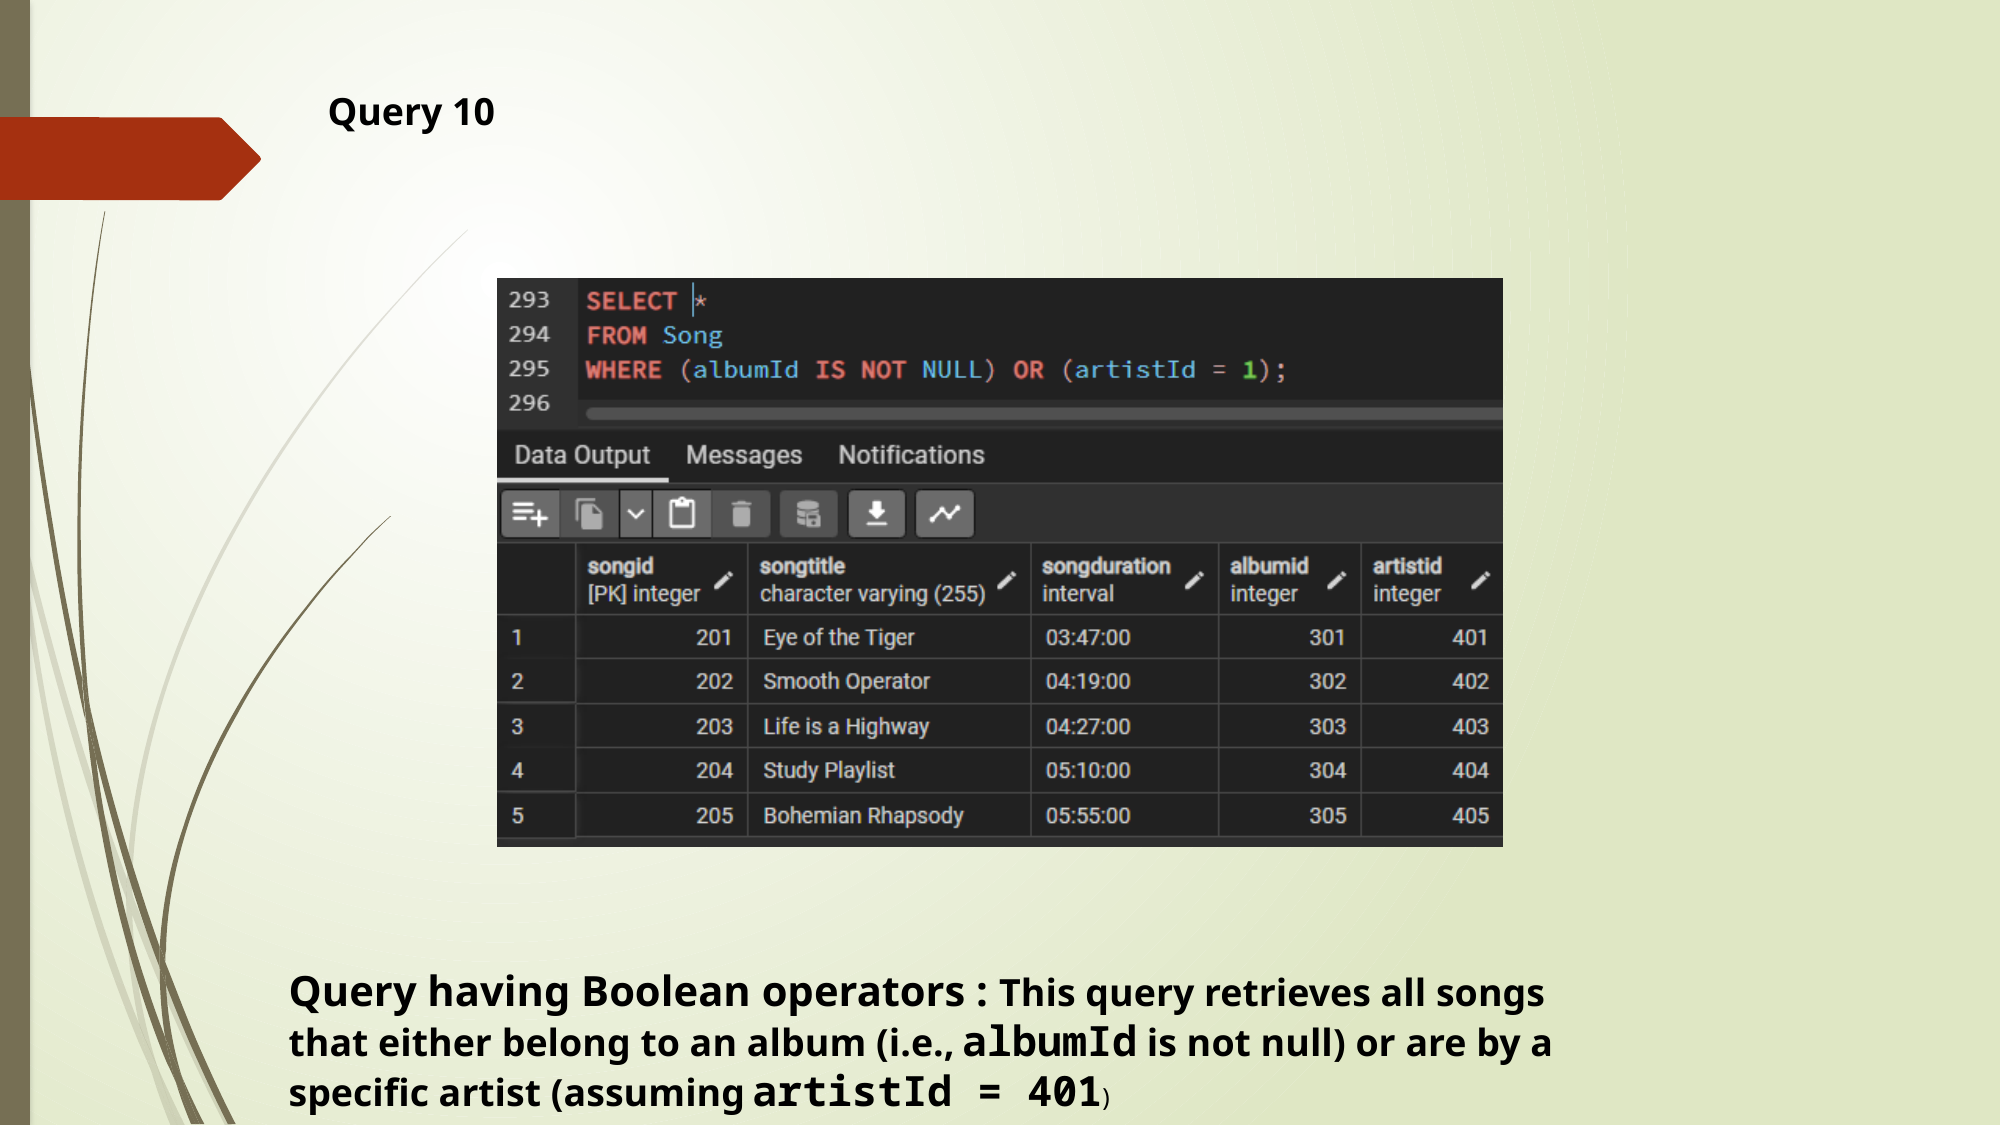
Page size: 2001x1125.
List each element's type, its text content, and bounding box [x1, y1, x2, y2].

picture [497, 277, 1503, 848]
text_box Query 10 [312, 80, 1788, 141]
text_box Query having Boolean operators : This query retrieves all songs that either belong to an album (i.e., albumId is not null) or are by a specific artist (assuming artistId = 401) [273, 957, 1639, 1123]
